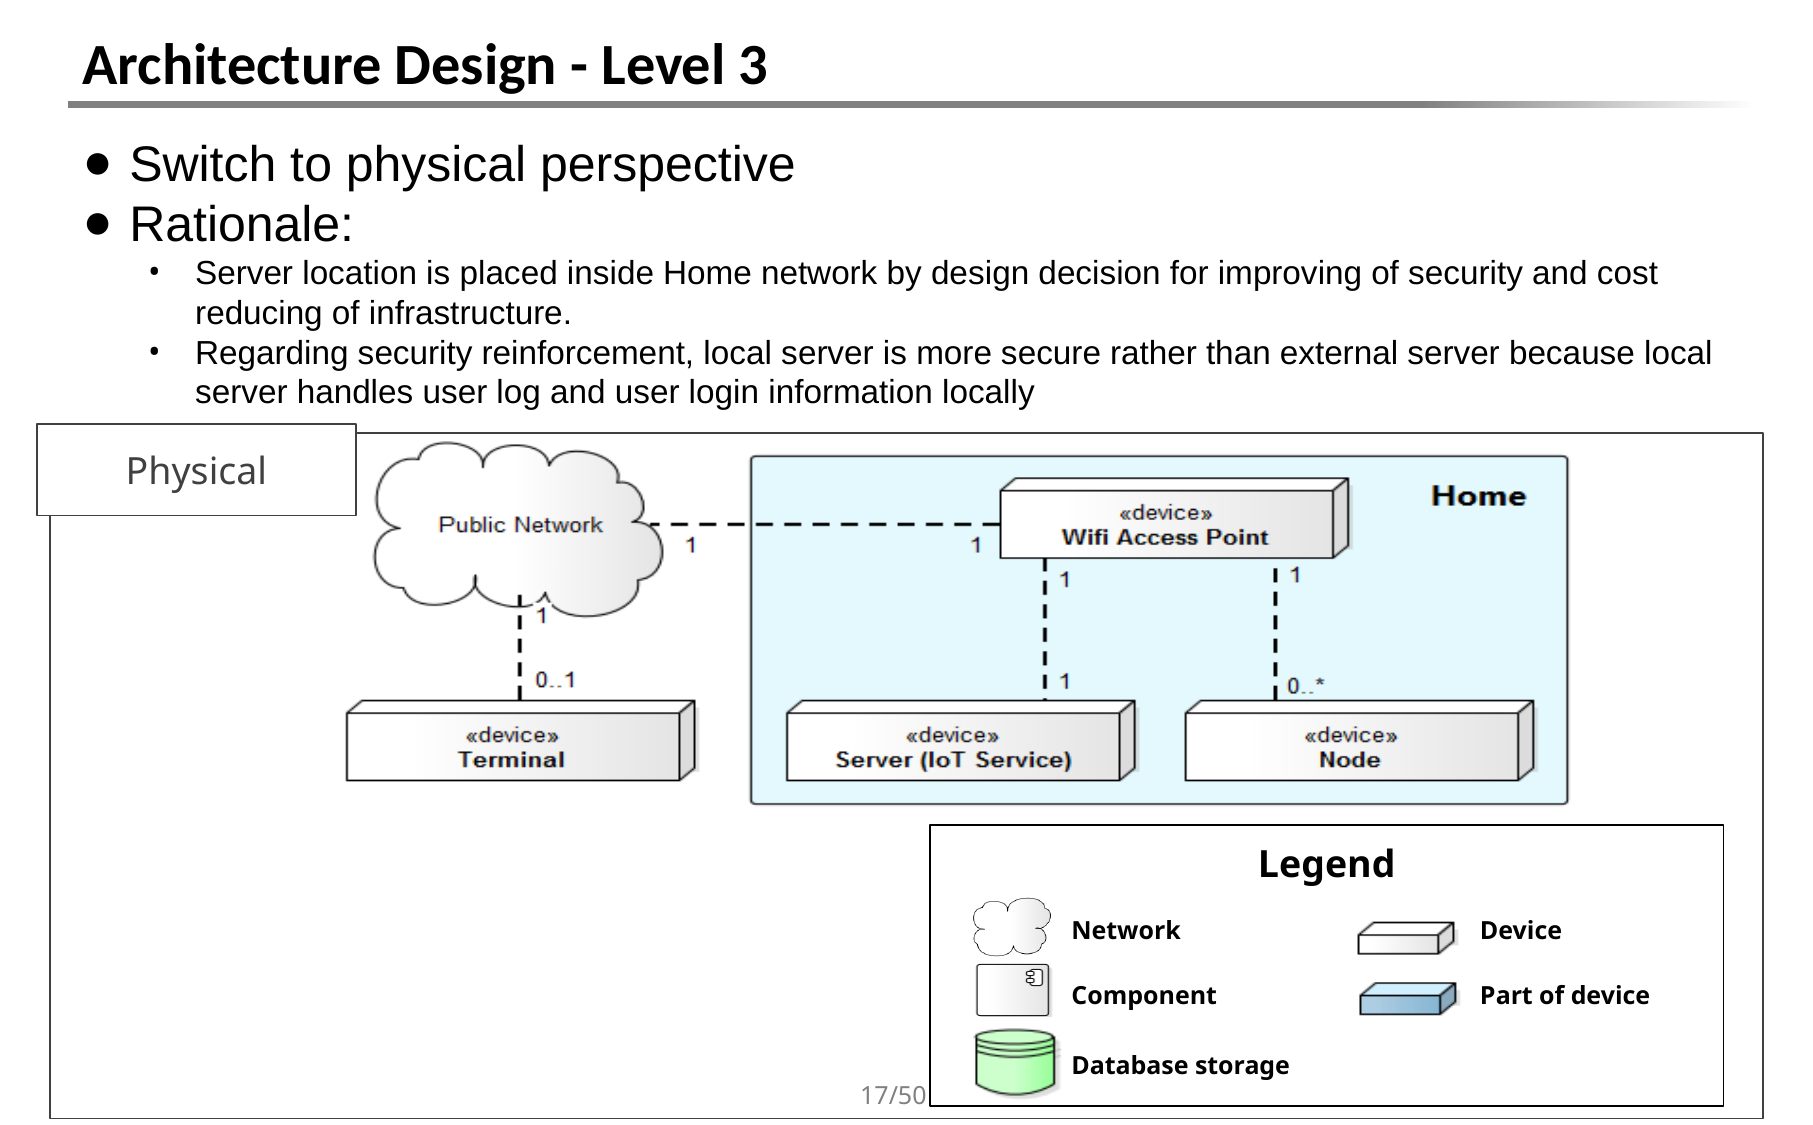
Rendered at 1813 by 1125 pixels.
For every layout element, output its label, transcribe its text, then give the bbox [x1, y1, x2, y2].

picture [319, 426, 1580, 817]
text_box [929, 824, 1813, 1107]
title Architecture Design - Level 3 [67, 20, 1757, 101]
text_box [48, 518, 1765, 1121]
list Switch to physical perspective Rationale: Server location is placed inside Home network by design decision for improving of security and cost reducing of infrastructure. Regarding security reinforcement, local server is more secure rather than external server because local server handles user log and user login information locally [48, 115, 1738, 431]
text_box [1582, 431, 1765, 823]
slide_number 17/50 [811, 1078, 975, 1115]
table_cell Source(s) of the stimulus [316, 433, 1581, 1078]
text_box Physical [35, 422, 358, 518]
